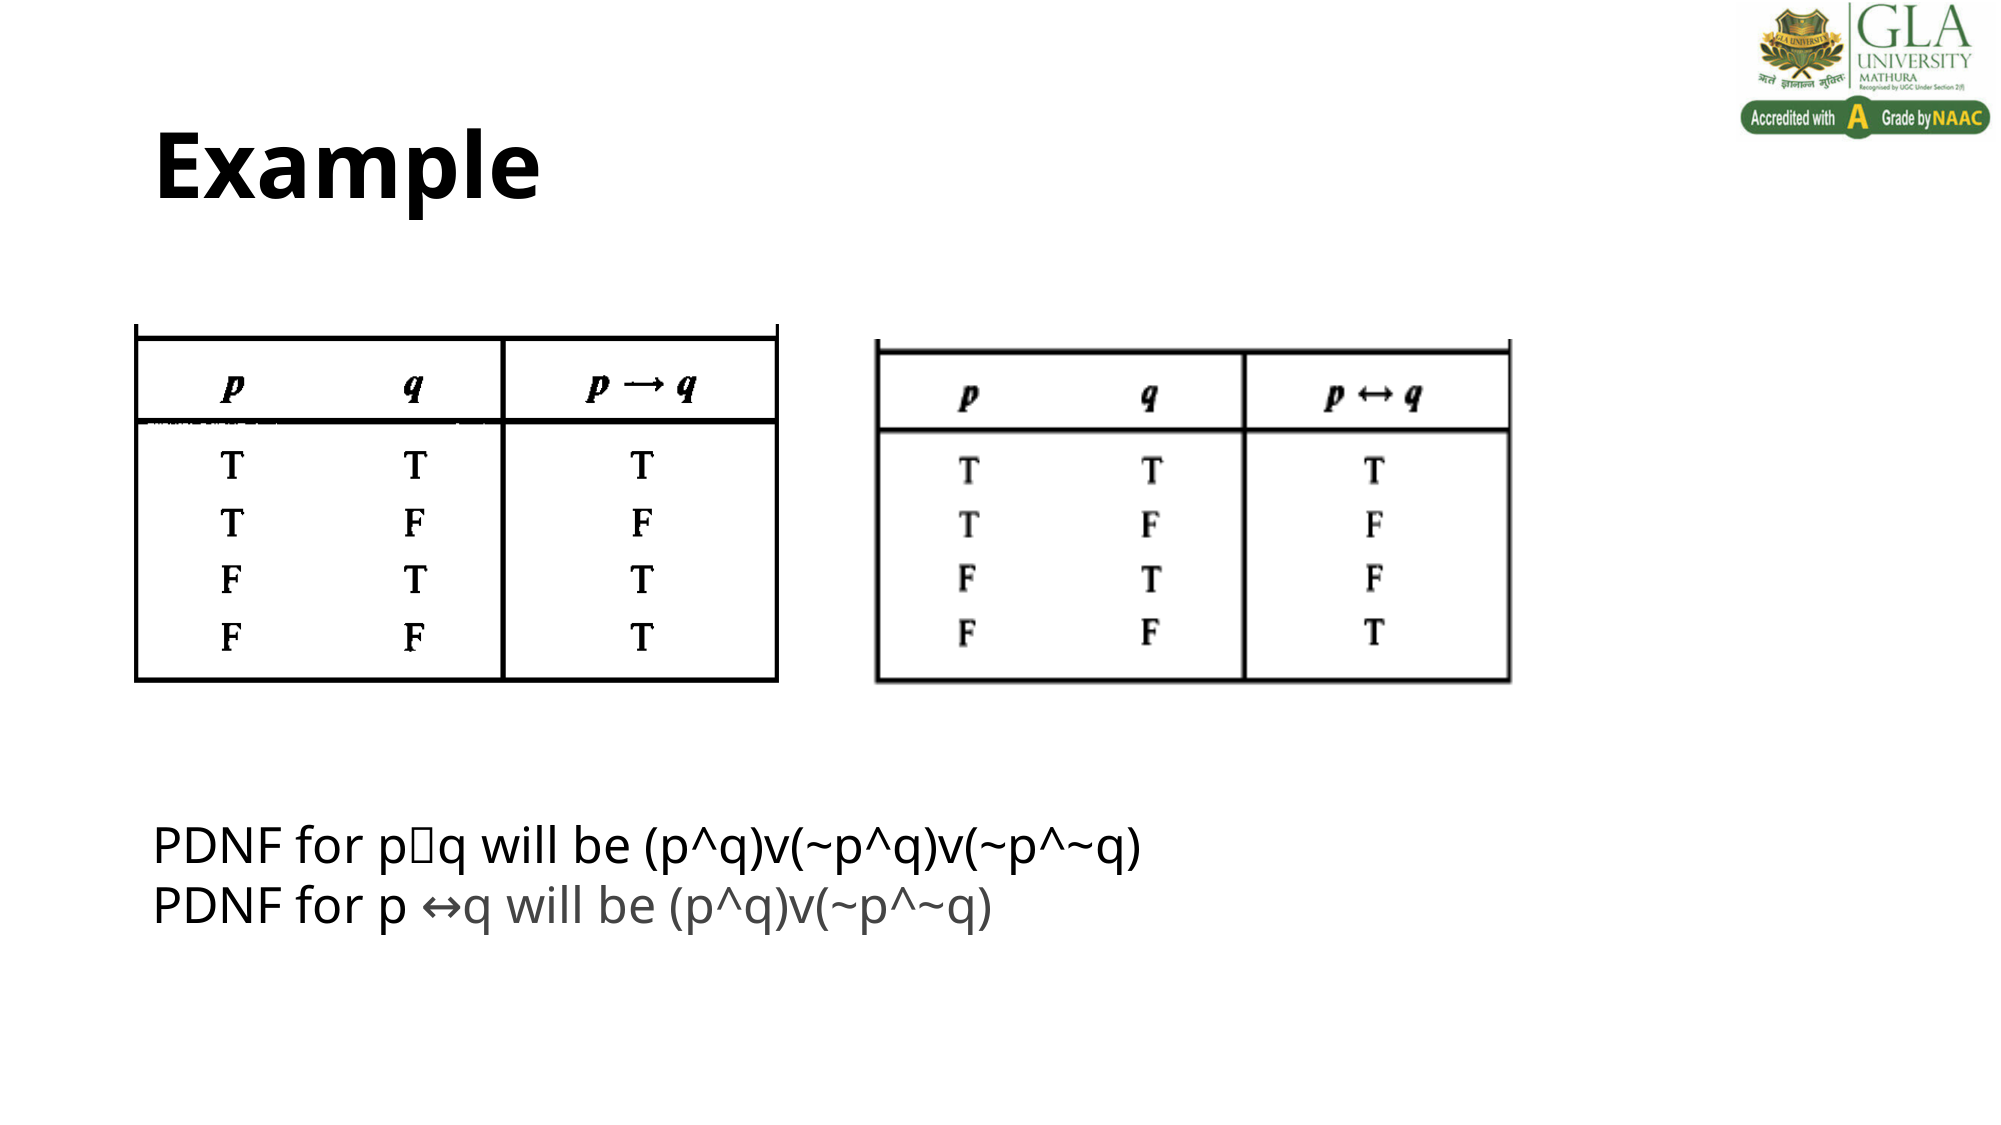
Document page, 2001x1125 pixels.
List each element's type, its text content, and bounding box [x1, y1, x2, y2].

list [115, 324, 796, 700]
title Example [137, 59, 1863, 278]
text_box PDNF for pq will be (p^q)v(~p^q)v(~p^~q) PDNF for p ↔q will be (p^q)v(~p^~q) [137, 806, 1661, 941]
picture [846, 339, 1527, 715]
picture [1736, 2, 1996, 142]
